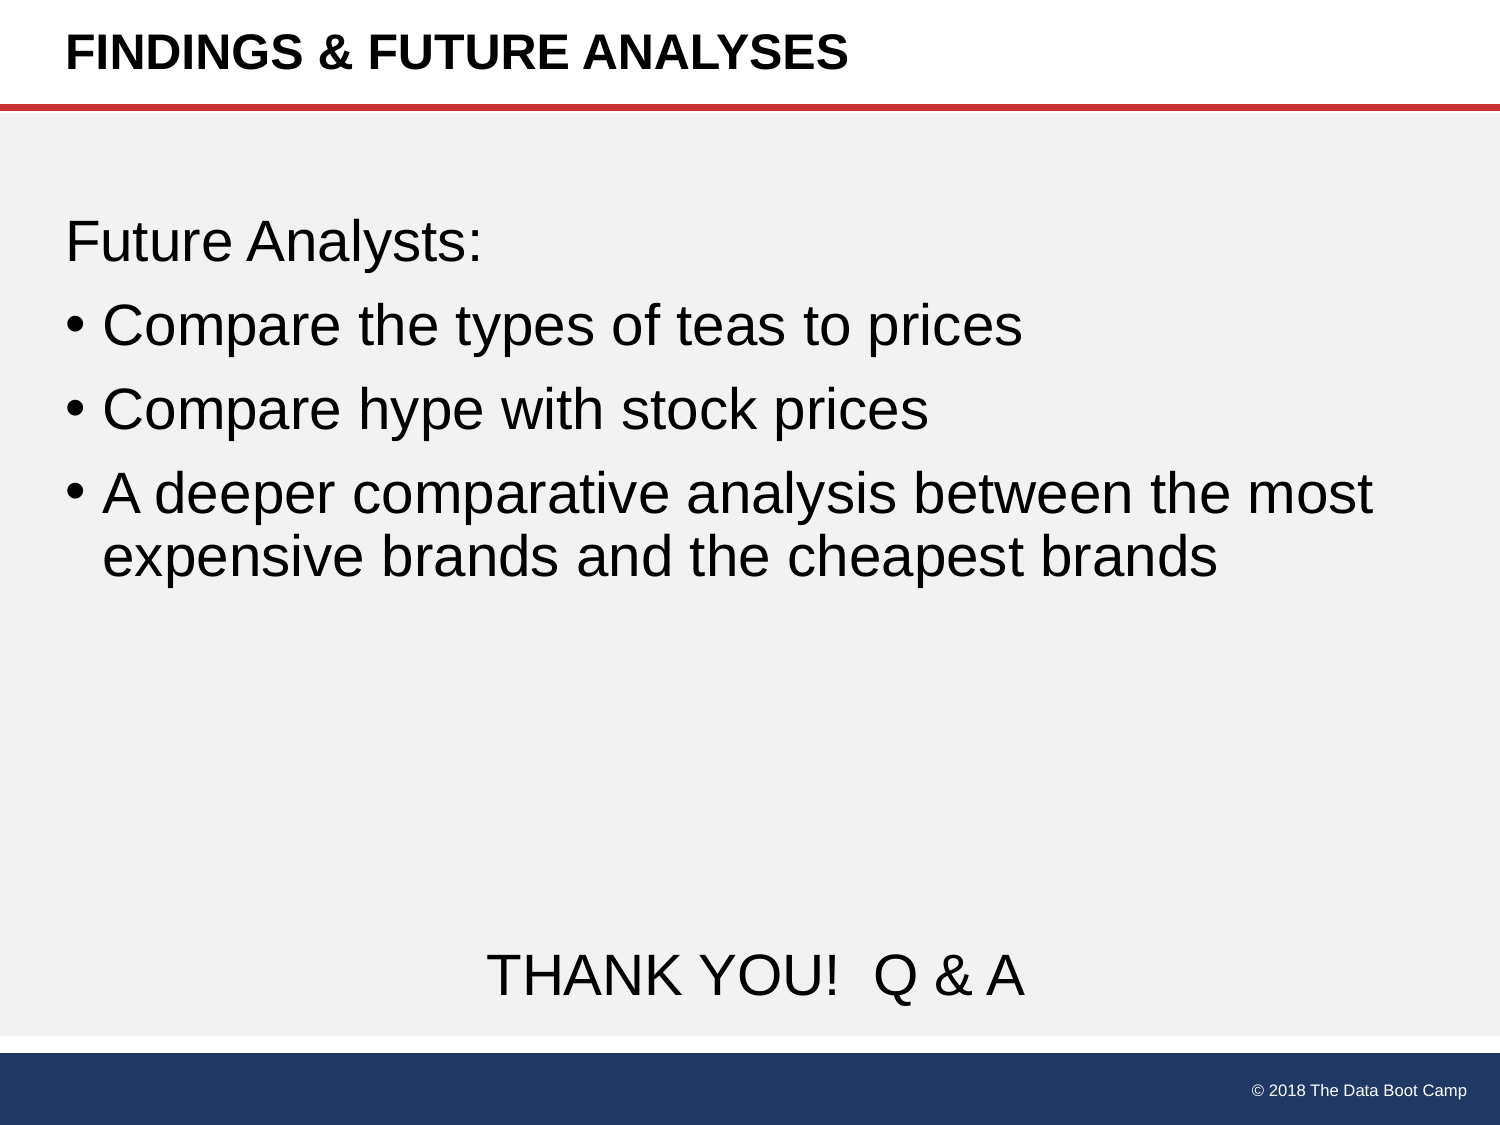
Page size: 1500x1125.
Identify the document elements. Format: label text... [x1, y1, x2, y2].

title FINDINGS & FUTURE ANALYSES [50, 0, 948, 108]
list Future Analysts: Compare the types of teas to prices Compare hype with stock prices A deeper comparative analysis between the most expensive brands and the cheapest brands THANK YOU! Q & A [50, 113, 1463, 1013]
